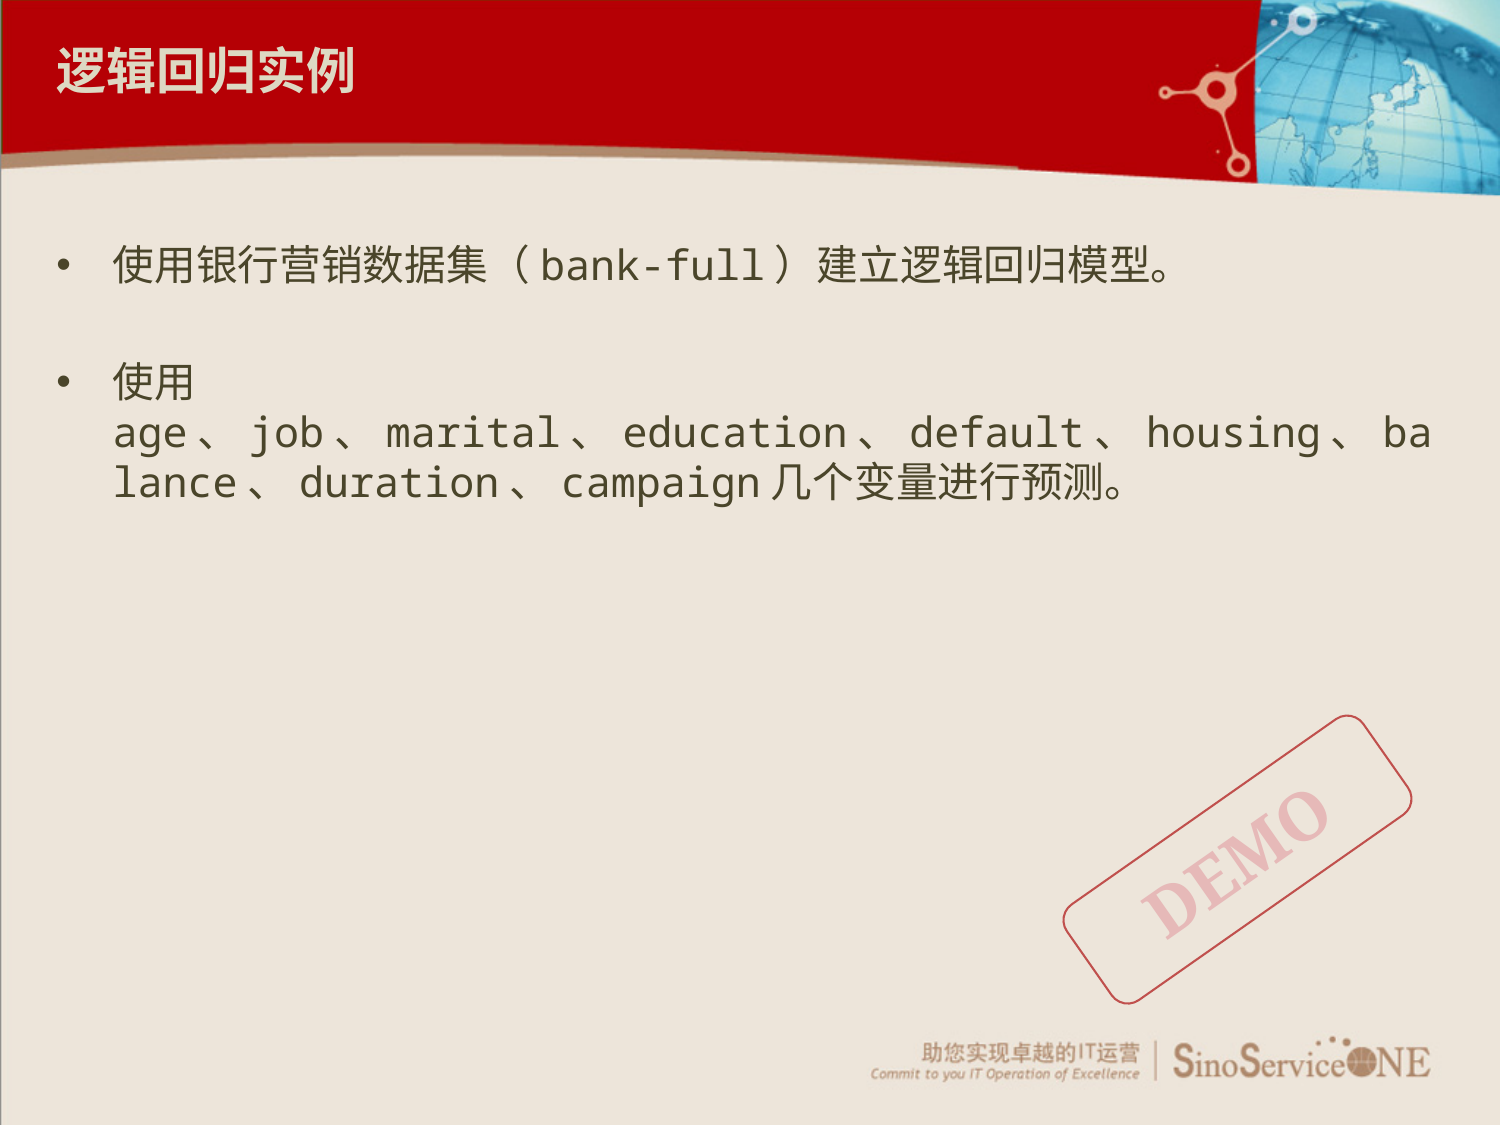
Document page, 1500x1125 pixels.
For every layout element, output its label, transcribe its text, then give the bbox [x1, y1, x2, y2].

list 使用银行营销数据集（bank-full）建立逻辑回归模型。 使用age、job、marital、education、default、housing、balance、duration、campaign几个变量进行预测。 [41, 231, 1459, 1012]
text_box DEMO [1062, 714, 1413, 1005]
title 逻辑回归实例 [41, 30, 1105, 108]
picture [0, 0, 1500, 1125]
